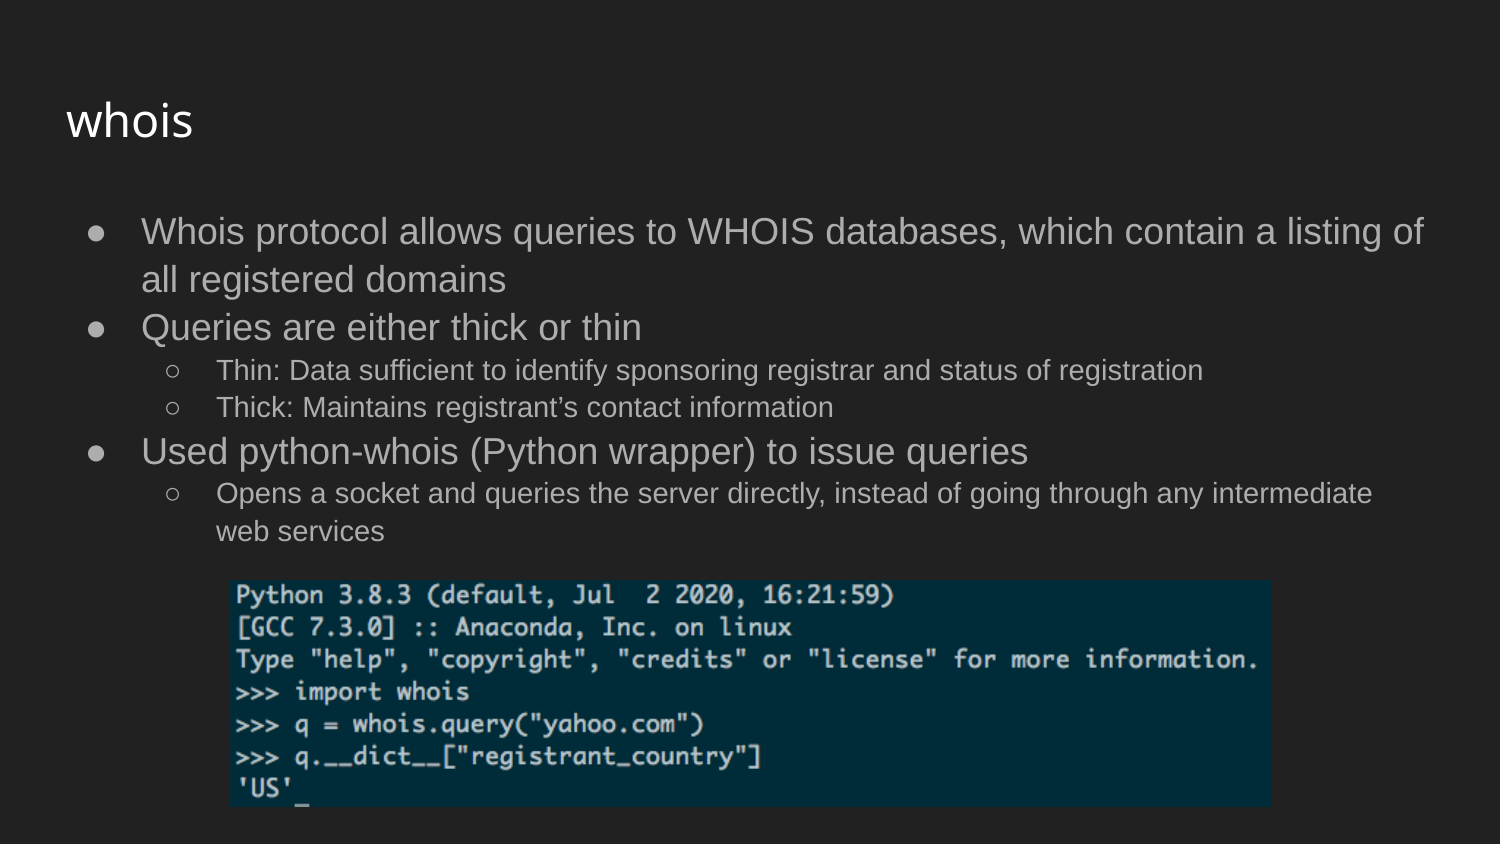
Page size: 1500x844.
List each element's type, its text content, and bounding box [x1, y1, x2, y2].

picture [706, 650, 717, 669]
picture [515, 655, 526, 667]
picture [749, 744, 760, 768]
picture [398, 712, 408, 732]
picture [428, 648, 438, 657]
picture [281, 617, 293, 637]
picture [646, 719, 675, 733]
picture [442, 583, 469, 604]
picture [1100, 655, 1112, 667]
picture [471, 583, 485, 603]
picture [251, 655, 293, 673]
picture [241, 777, 246, 786]
picture [515, 616, 556, 637]
picture [1189, 650, 1200, 669]
picture [530, 648, 556, 673]
picture [706, 751, 733, 770]
picture [632, 751, 644, 765]
picture [545, 747, 556, 765]
picture [354, 648, 382, 673]
picture [369, 683, 381, 701]
picture [823, 584, 836, 603]
picture [324, 722, 338, 729]
picture [738, 599, 744, 609]
picture [632, 623, 644, 637]
picture [648, 655, 673, 669]
list Whois protocol allows queries to WHOIS databases, which contain a listing of all registered domains Queries are either thick or thin Thin: Data sufficient to identify sponsoring registrar and status of registration Thick: Maintains registrant’s contact information Used python-whois (Python wrapper) to issue queries Opens a socket and queries the server directly, instead of going through any intermediate web services [51, 189, 1449, 750]
picture [472, 751, 483, 764]
picture [398, 747, 410, 765]
picture [1217, 655, 1244, 669]
picture [368, 584, 382, 604]
picture [237, 719, 250, 732]
picture [339, 584, 351, 604]
picture [559, 650, 571, 669]
picture [295, 751, 307, 770]
picture [560, 751, 600, 765]
picture [444, 744, 455, 768]
picture [251, 617, 278, 637]
picture [266, 752, 279, 764]
picture [296, 687, 306, 700]
picture [515, 583, 527, 603]
picture [577, 631, 583, 641]
picture [822, 648, 834, 667]
picture [926, 648, 935, 657]
picture [881, 655, 893, 667]
picture [324, 763, 353, 767]
picture [763, 655, 777, 669]
picture [1012, 655, 1068, 669]
picture [676, 623, 703, 637]
picture [456, 655, 499, 673]
picture [1129, 655, 1186, 669]
picture [266, 719, 279, 732]
picture [385, 648, 394, 657]
picture [866, 655, 878, 669]
picture [676, 584, 717, 604]
picture [575, 648, 584, 657]
picture [720, 655, 732, 669]
picture [442, 655, 454, 669]
picture [471, 719, 484, 733]
picture [619, 648, 628, 657]
picture [266, 687, 279, 700]
picture [603, 583, 615, 603]
picture [383, 615, 394, 640]
picture [691, 747, 703, 765]
picture [1116, 647, 1128, 667]
picture [311, 648, 321, 657]
picture [457, 687, 468, 701]
picture [402, 664, 407, 673]
picture [383, 751, 395, 765]
picture [866, 584, 880, 604]
picture [310, 687, 366, 705]
picture [646, 584, 659, 603]
picture [456, 617, 512, 637]
picture [691, 712, 703, 736]
picture [955, 647, 967, 667]
picture [531, 712, 540, 721]
picture [719, 584, 733, 604]
picture [295, 719, 307, 738]
picture [968, 655, 995, 669]
picture [881, 583, 893, 607]
picture [485, 590, 512, 604]
picture [574, 584, 584, 604]
picture [369, 744, 379, 764]
picture [412, 763, 441, 767]
picture [749, 623, 792, 636]
picture [592, 664, 597, 673]
picture [603, 747, 631, 767]
picture [632, 719, 644, 733]
picture [809, 648, 818, 657]
picture [251, 719, 265, 732]
picture [285, 777, 290, 786]
picture [851, 655, 864, 669]
picture [676, 648, 688, 669]
picture [487, 712, 527, 738]
picture [295, 804, 309, 808]
picture [353, 712, 397, 733]
picture [837, 655, 847, 667]
picture [442, 719, 468, 738]
picture [530, 751, 542, 765]
picture [632, 655, 644, 669]
picture [251, 752, 265, 764]
picture [281, 583, 322, 604]
picture [397, 680, 441, 701]
picture [485, 751, 512, 770]
picture [310, 617, 324, 635]
title whois [51, 72, 1449, 167]
picture [458, 744, 467, 754]
picture [502, 655, 512, 667]
picture [237, 752, 250, 764]
picture [588, 590, 600, 604]
picture [236, 687, 250, 700]
picture [676, 751, 688, 764]
picture [736, 648, 745, 657]
picture [398, 584, 410, 604]
picture [548, 599, 553, 609]
picture [428, 583, 439, 607]
picture [339, 617, 352, 637]
picture [251, 687, 265, 700]
picture [251, 778, 279, 798]
picture [646, 751, 673, 765]
picture [236, 649, 250, 667]
picture [239, 615, 250, 640]
picture [852, 584, 865, 604]
picture [530, 586, 542, 604]
picture [603, 617, 629, 635]
picture [413, 719, 425, 733]
picture [778, 584, 792, 604]
picture [442, 680, 452, 700]
picture [765, 584, 777, 603]
picture [1203, 655, 1213, 667]
picture [354, 744, 366, 765]
picture [559, 623, 572, 636]
picture [677, 712, 687, 721]
picture [515, 751, 525, 764]
picture [807, 584, 820, 603]
picture [720, 615, 732, 635]
picture [691, 655, 701, 667]
picture [368, 617, 382, 637]
picture [1086, 655, 1096, 667]
picture [237, 584, 278, 609]
picture [325, 648, 351, 669]
picture [736, 744, 745, 754]
picture [780, 655, 790, 667]
picture [544, 712, 616, 738]
picture [735, 623, 745, 635]
picture [896, 655, 922, 669]
